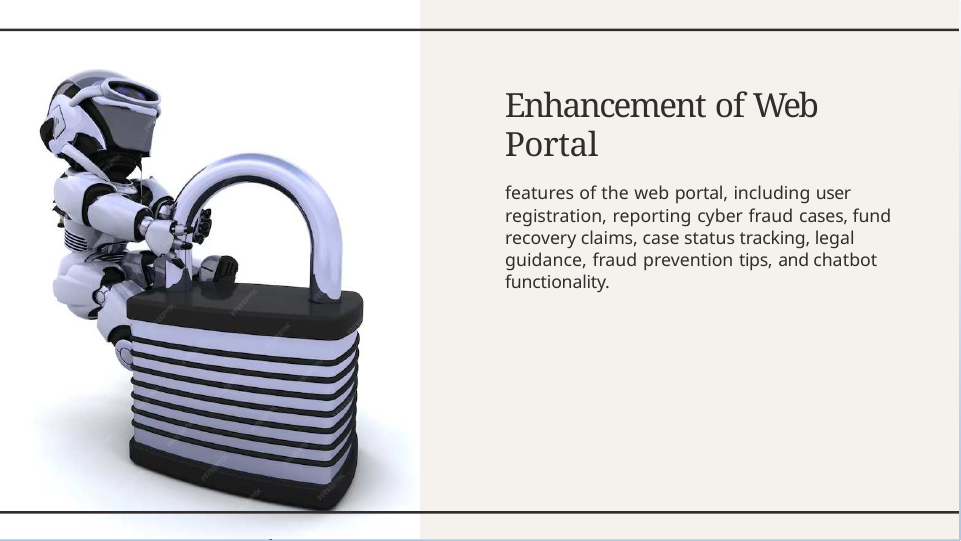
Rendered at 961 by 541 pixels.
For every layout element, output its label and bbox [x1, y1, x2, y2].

text_box [0, 0, 960, 541]
